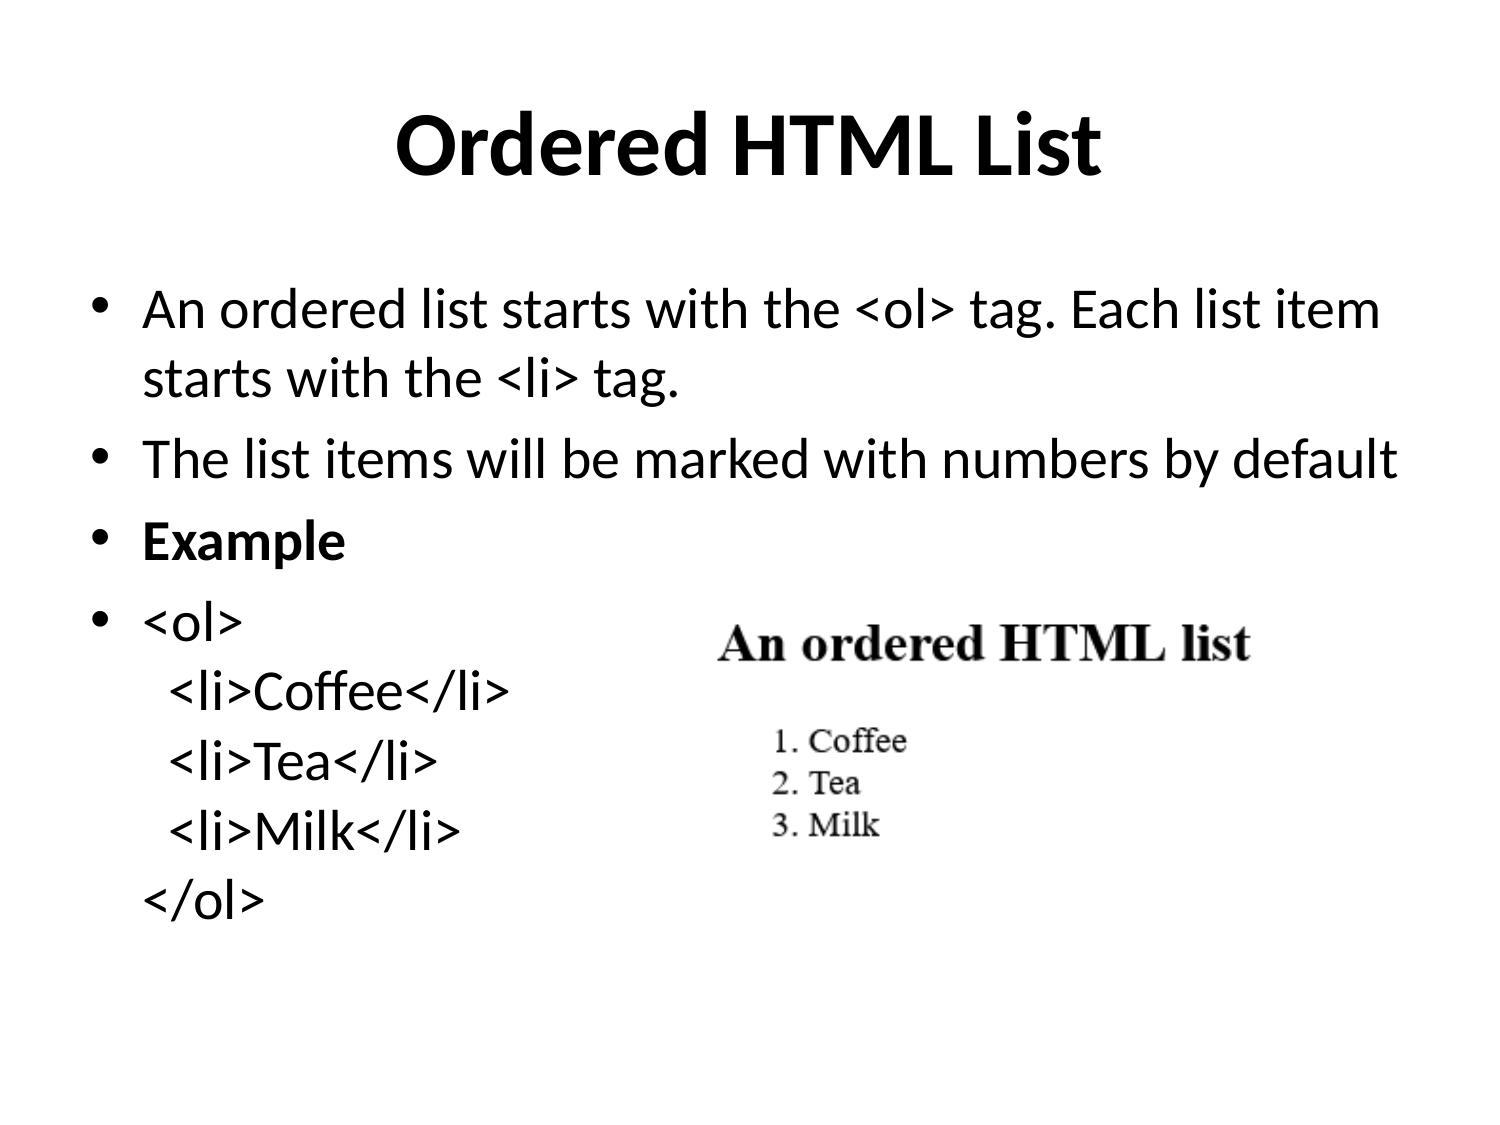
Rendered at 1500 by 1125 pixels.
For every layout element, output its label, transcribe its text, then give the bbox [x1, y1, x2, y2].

title Ordered HTML List [75, 45, 1425, 233]
picture [699, 564, 1331, 888]
list An ordered list starts with the <ol> tag. Each list item starts with the <li> tag. The list items will be marked with numbers by default Example <ol> <li>Coffee</li> <li>Tea</li> <li>Milk</li> </ol> [75, 262, 1425, 1005]
